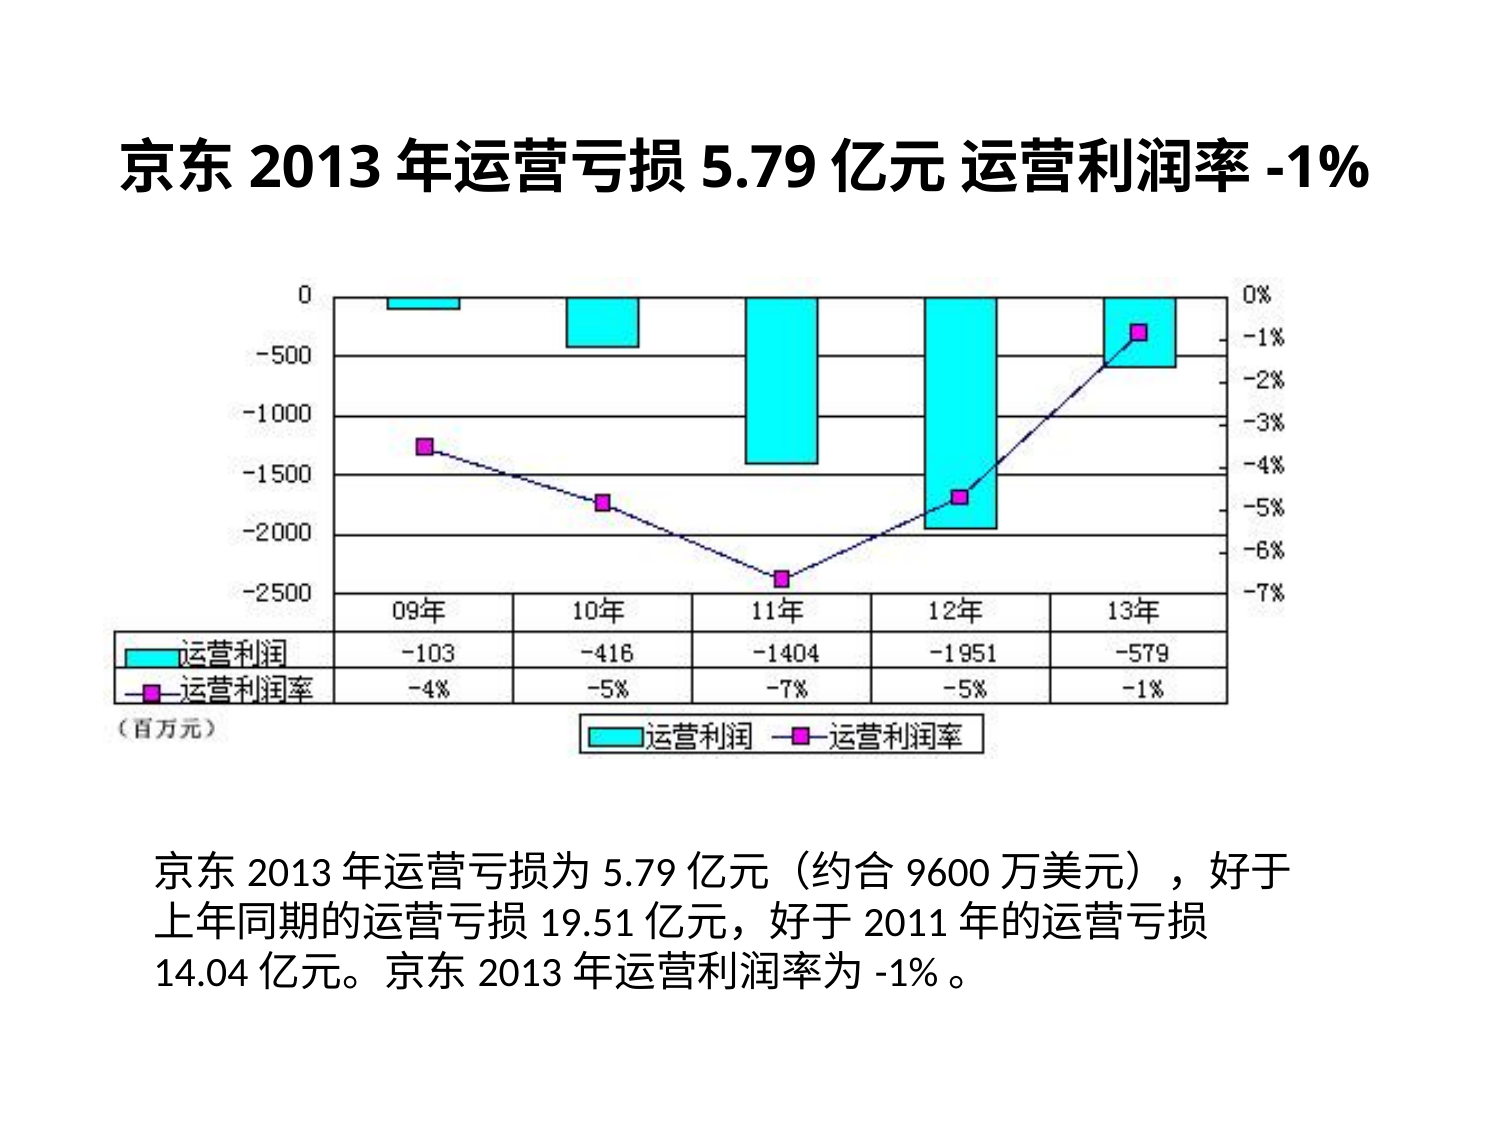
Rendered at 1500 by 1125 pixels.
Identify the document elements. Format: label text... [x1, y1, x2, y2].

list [103, 277, 1296, 759]
text_box 京东2013年运营亏损为5.79亿元（约合9600万美元），好于上年同期的运营亏损19.51亿元，好于2011年的运营亏损14.04亿元。京东2013年运营利润率为-1%。 [138, 837, 1322, 1003]
title 京东2013年运营亏损5.79亿元 运营利润率-1% [103, 59, 1397, 278]
